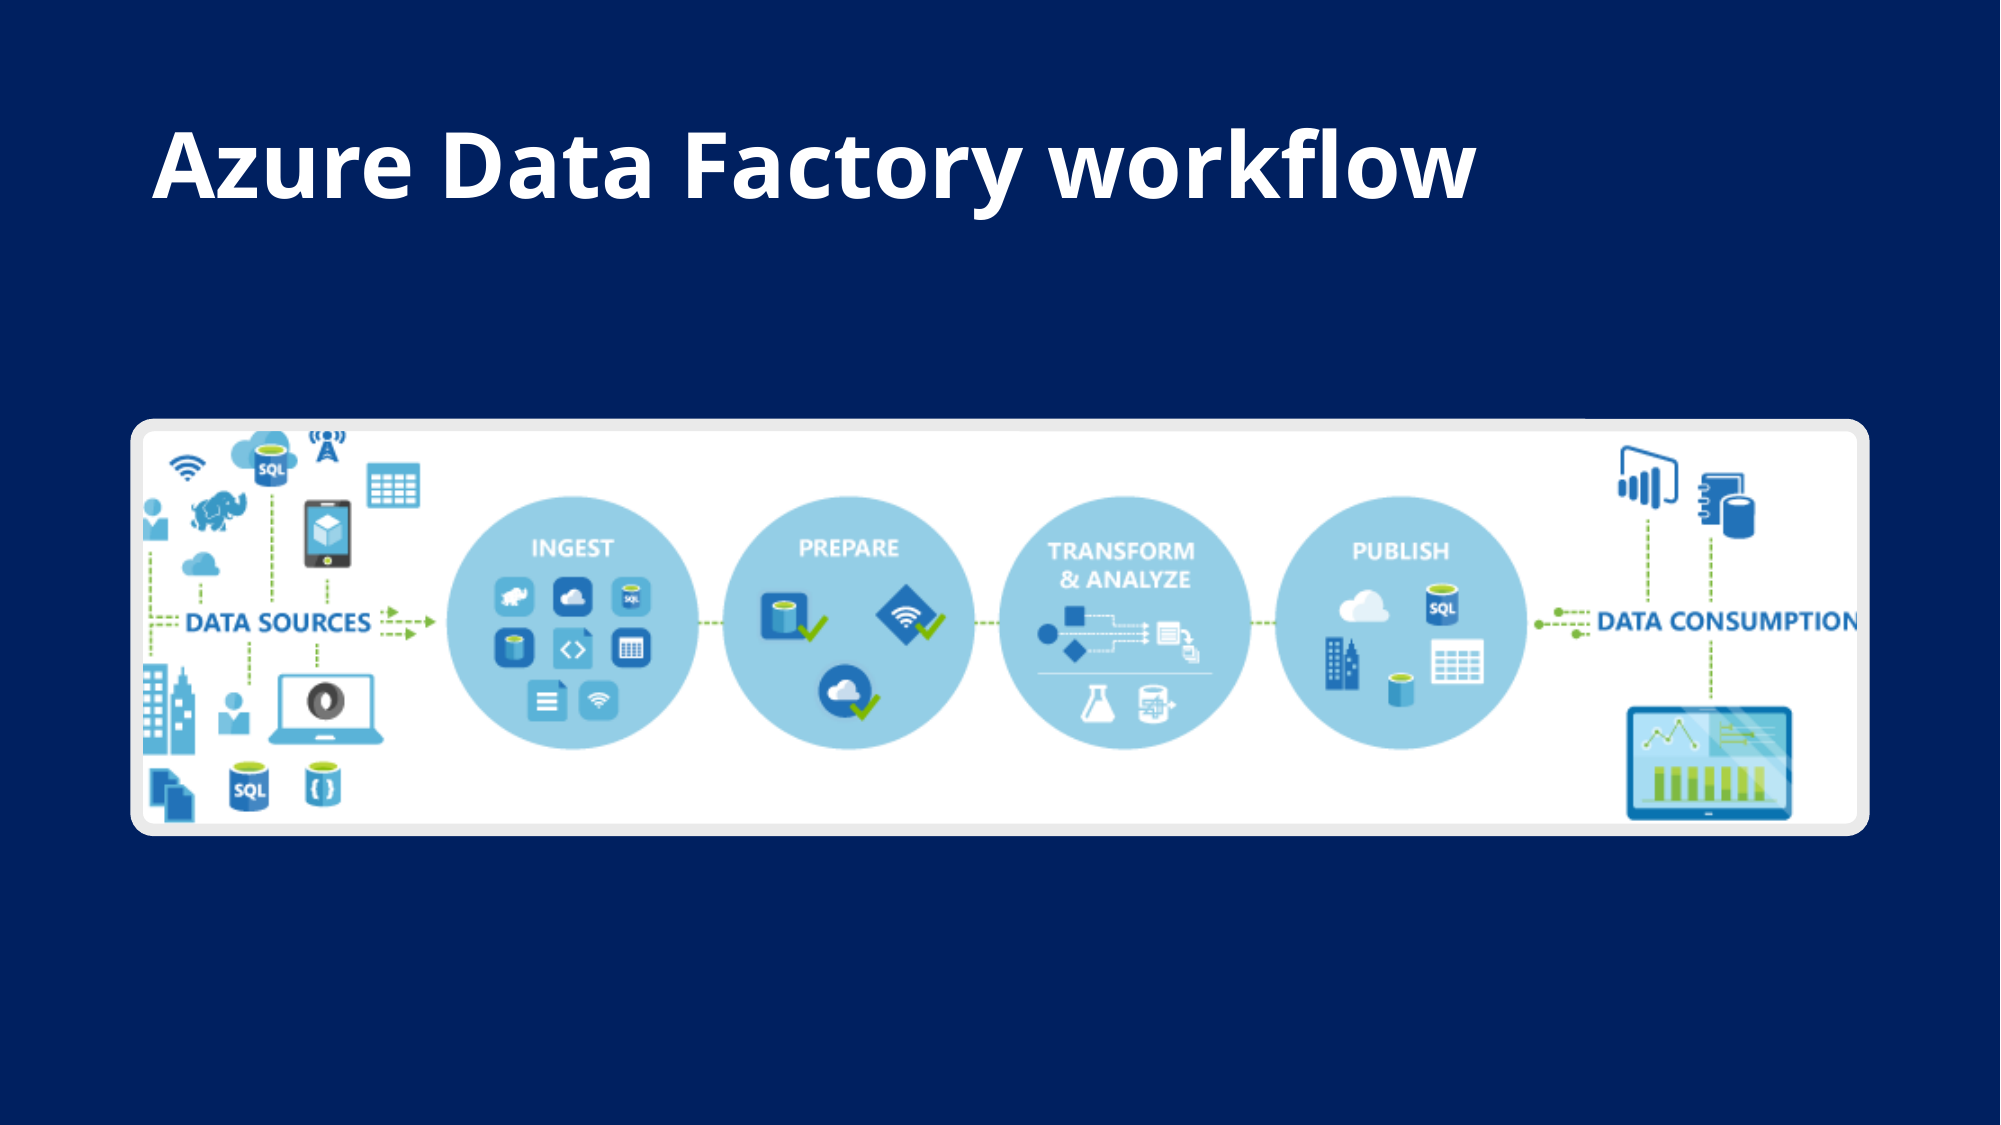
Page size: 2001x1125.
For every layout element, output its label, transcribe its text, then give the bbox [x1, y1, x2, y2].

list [136, 424, 1864, 830]
title Azure Data Factory workflow [137, 59, 1863, 278]
